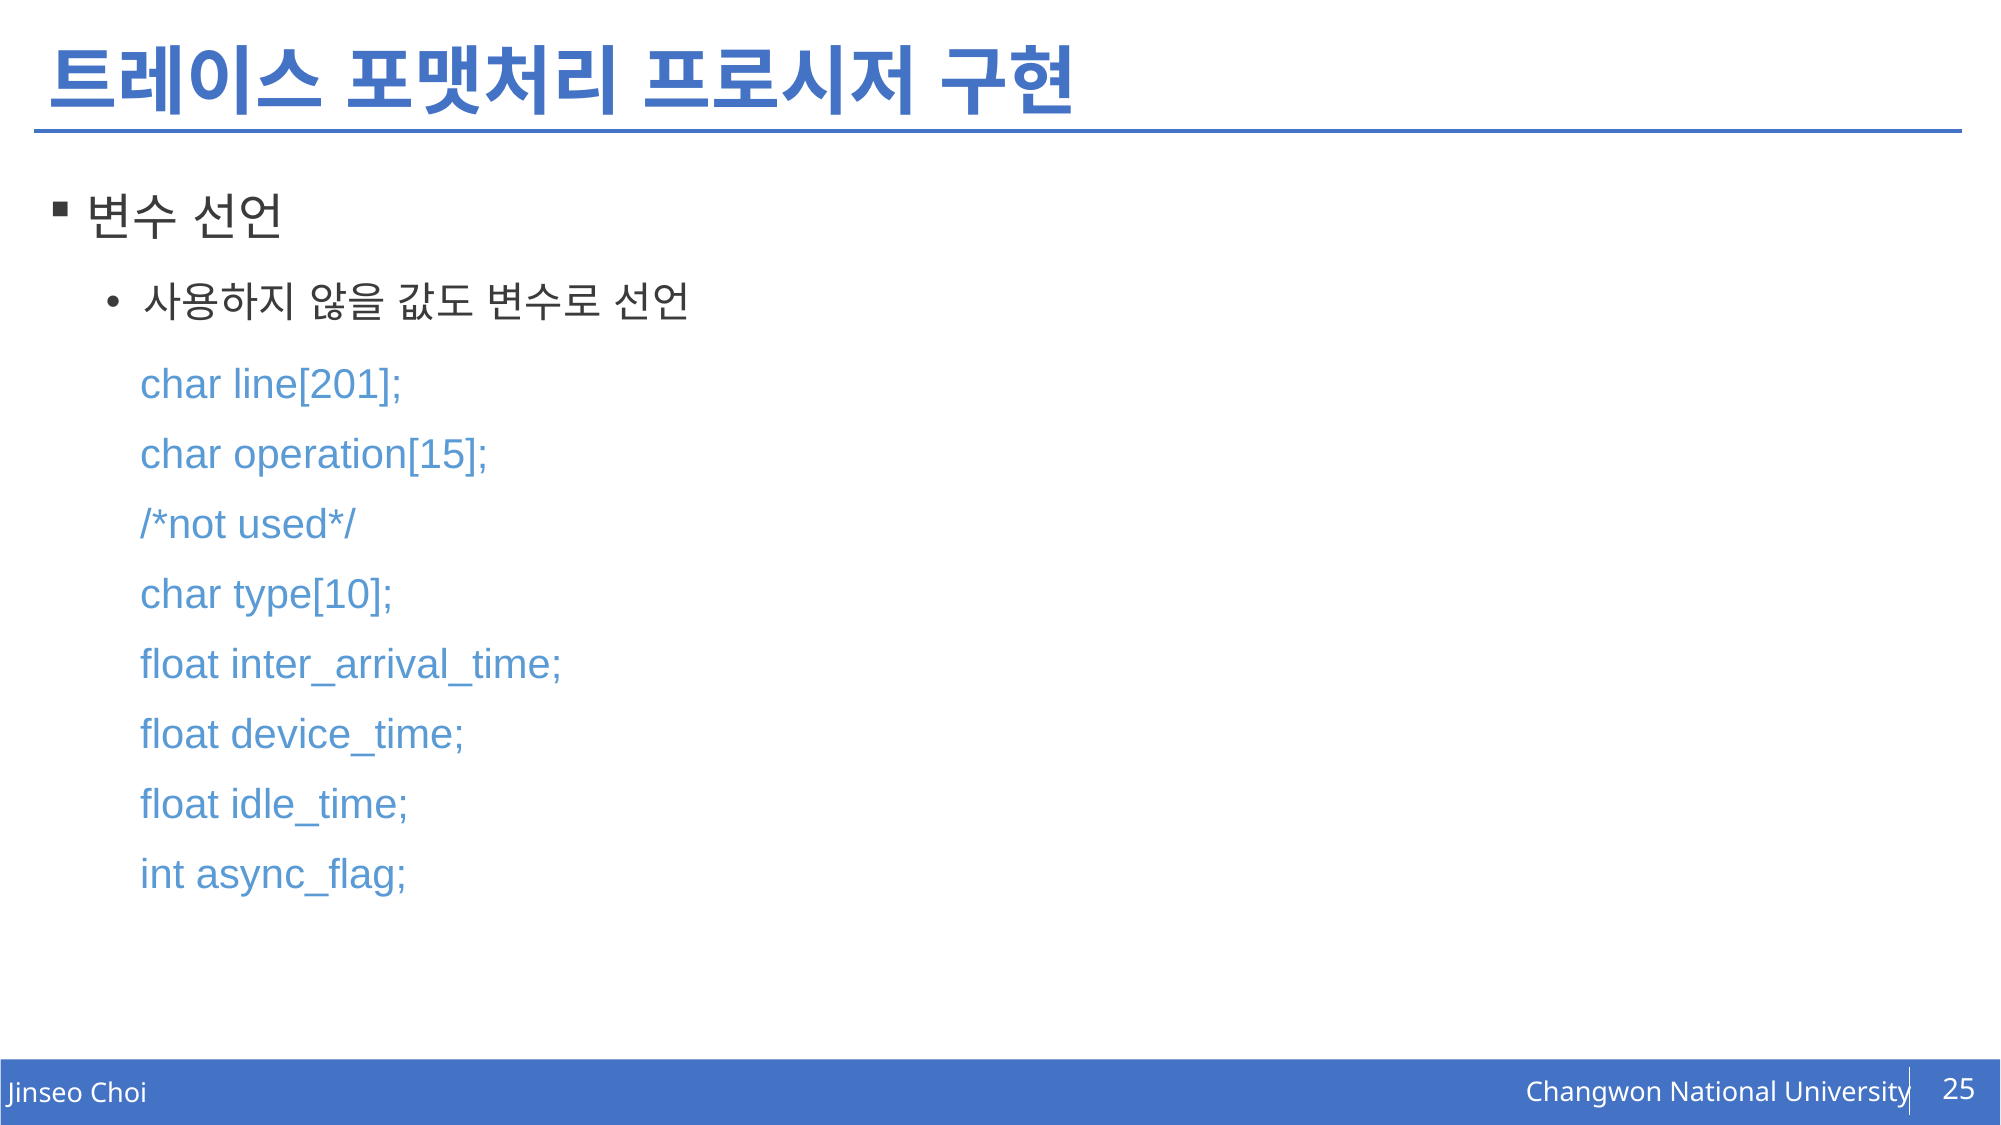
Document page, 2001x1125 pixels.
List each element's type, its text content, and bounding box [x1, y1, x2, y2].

list 변수 선언 사용하지 않을 값도 변수로 선언 char line[201]; char operation[15]; /*not used*/ char type[10]; float inter_arrival_time; float device_time; float idle_time; int async_flag; [33, 154, 1963, 999]
title 트레이스 포맷처리 프로시저 구현 [33, 27, 1963, 143]
slide_number 25 [1922, 1060, 1996, 1121]
